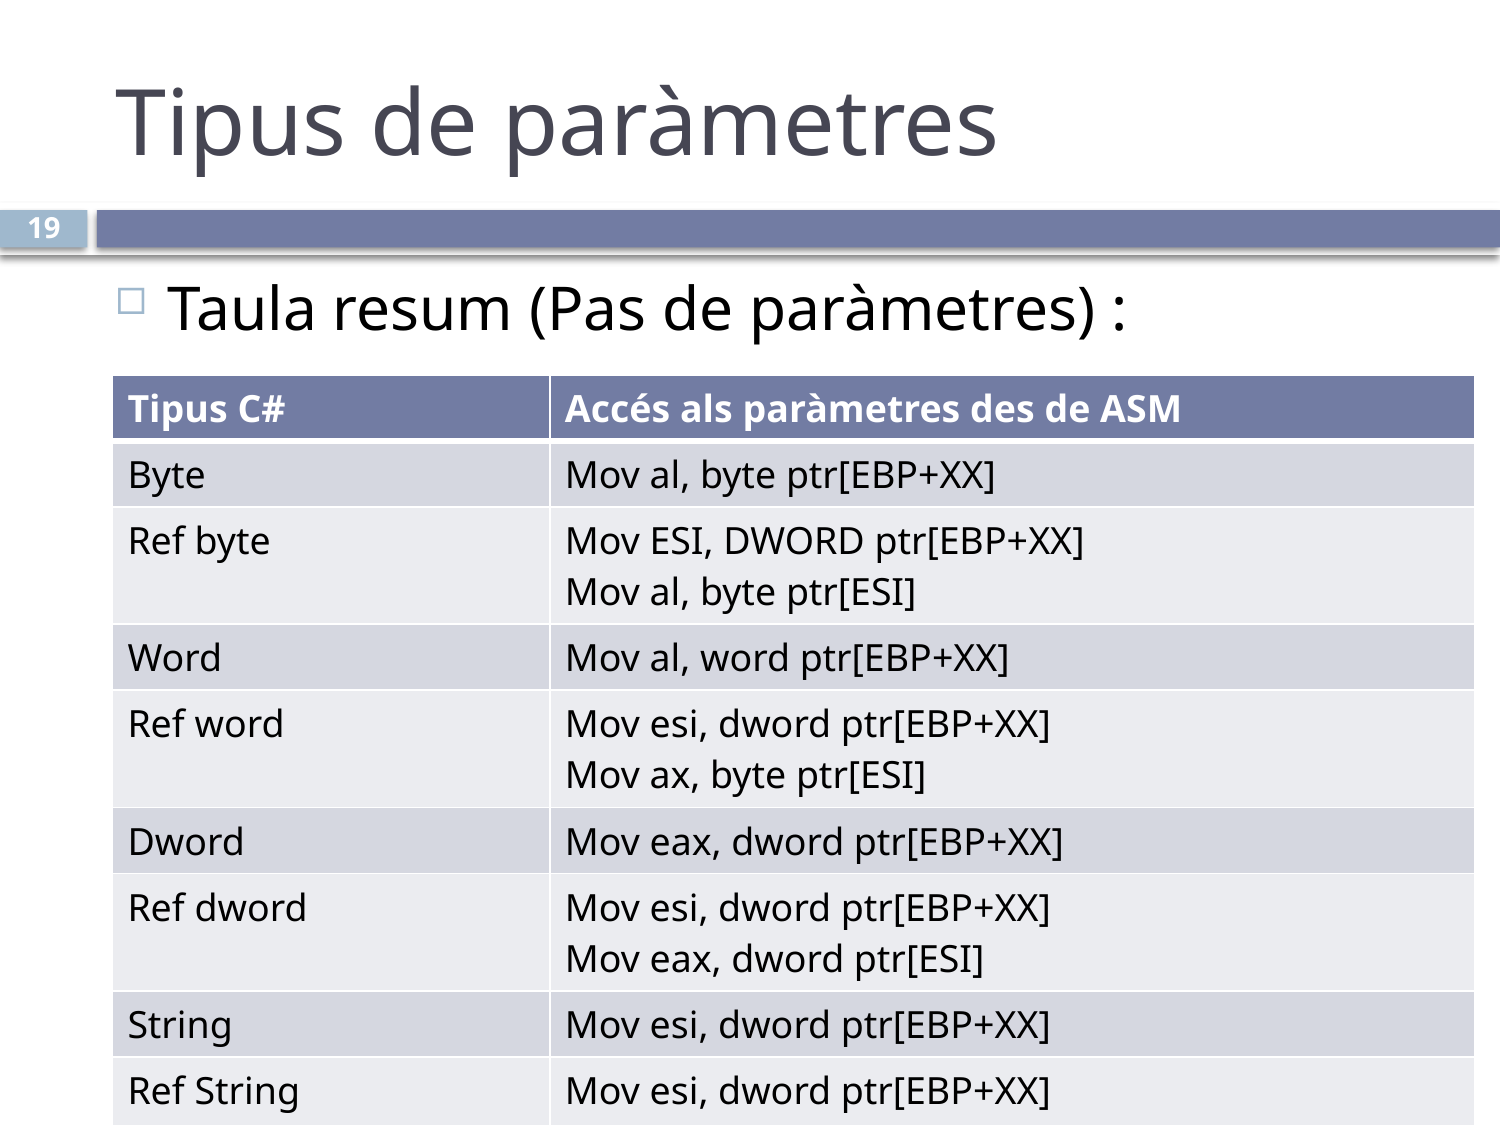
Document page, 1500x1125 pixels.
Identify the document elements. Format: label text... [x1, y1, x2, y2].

table_cell Mov al, word ptr[EBP+XX] [551, 625, 1474, 689]
table_cell Byte [113, 444, 549, 506]
table_cell Mov esi, dword ptr[EBP+XX] Mov eax, dword ptr[ESI] [551, 874, 1474, 990]
table_cell Word [113, 625, 549, 689]
table_cell Dword [113, 808, 549, 873]
title Tipus de paràmetres [100, 37, 1438, 200]
table_cell Ref word [113, 691, 549, 807]
table_cell String [113, 992, 549, 1056]
table_cell Ref byte [113, 508, 549, 623]
table_cell Ref String [113, 1058, 549, 1125]
table_cell Mov al, byte ptr[EBP+XX] [551, 444, 1474, 506]
slide_number 19 [0, 208, 88, 249]
table_cell Mov esi, dword ptr[EBP+XX] Mov ax, byte ptr[ESI] [551, 691, 1474, 807]
table_cell Mov ESI, DWORD ptr[EBP+XX] Mov al, byte ptr[ESI] [551, 508, 1474, 623]
list Taula resum (Pas de paràmetres) : [100, 262, 1438, 1000]
table_cell Ref dword [113, 874, 549, 990]
table_header Accés als paràmetres des de ASM [551, 376, 1474, 438]
table_cell Mov esi, dword ptr[EBP+XX] [551, 992, 1474, 1056]
table_cell Mov eax, dword ptr[EBP+XX] [551, 808, 1474, 873]
table_header Tipus C# [113, 376, 549, 438]
table_cell Mov esi, dword ptr[EBP+XX] Mov esi, [esi] [551, 1058, 1474, 1125]
